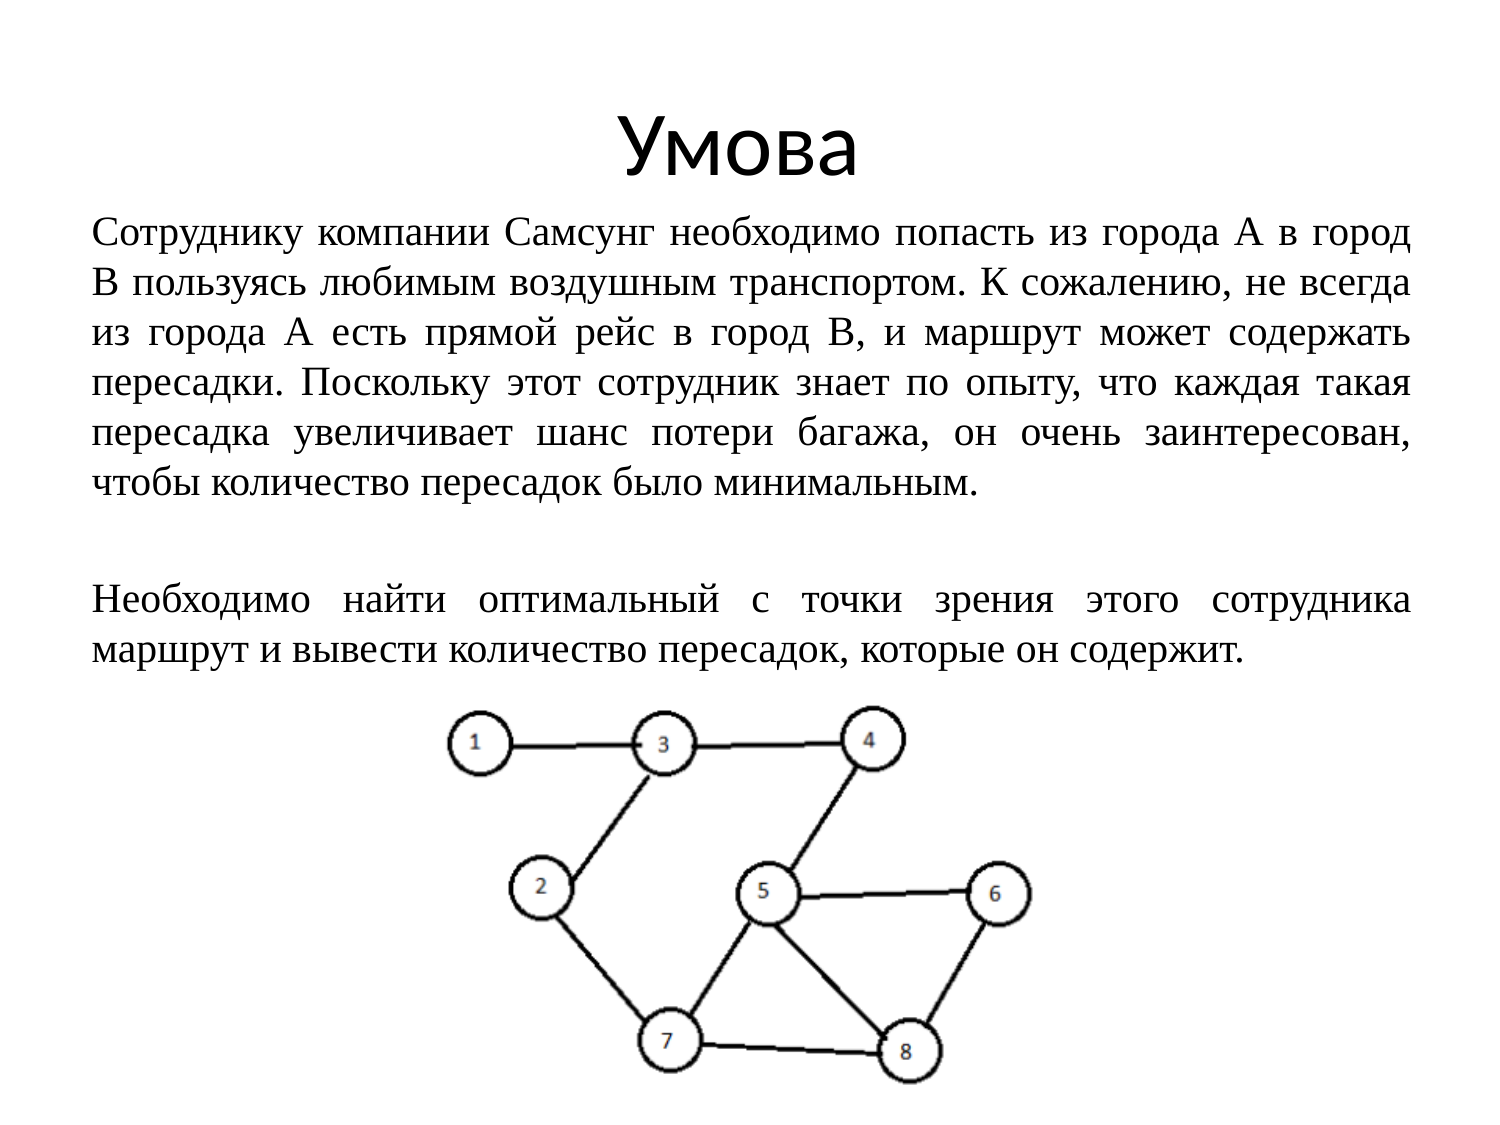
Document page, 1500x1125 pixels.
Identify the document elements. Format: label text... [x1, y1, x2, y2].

list Сотруднику компании Самсунг необходимо попасть из города А в город В пользуясь любимым воздушным транспортом. К сожалению, не всегда из города А есть прямой рейс в город В, и маршрут может содержать пересадки. Поскольку этот сотрудник знает по опыту, что каждая такая пересадка увеличивает шанс потери багажа, он очень заинтересован, чтобы количество пересадок было минимальным. Необходимо найти оптимальный с точки зрения этого сотрудника маршрут и вывести количество пересадок, которые он содержит. [76, 196, 1427, 939]
picture [426, 692, 1059, 1110]
title Умова [75, 45, 1425, 233]
